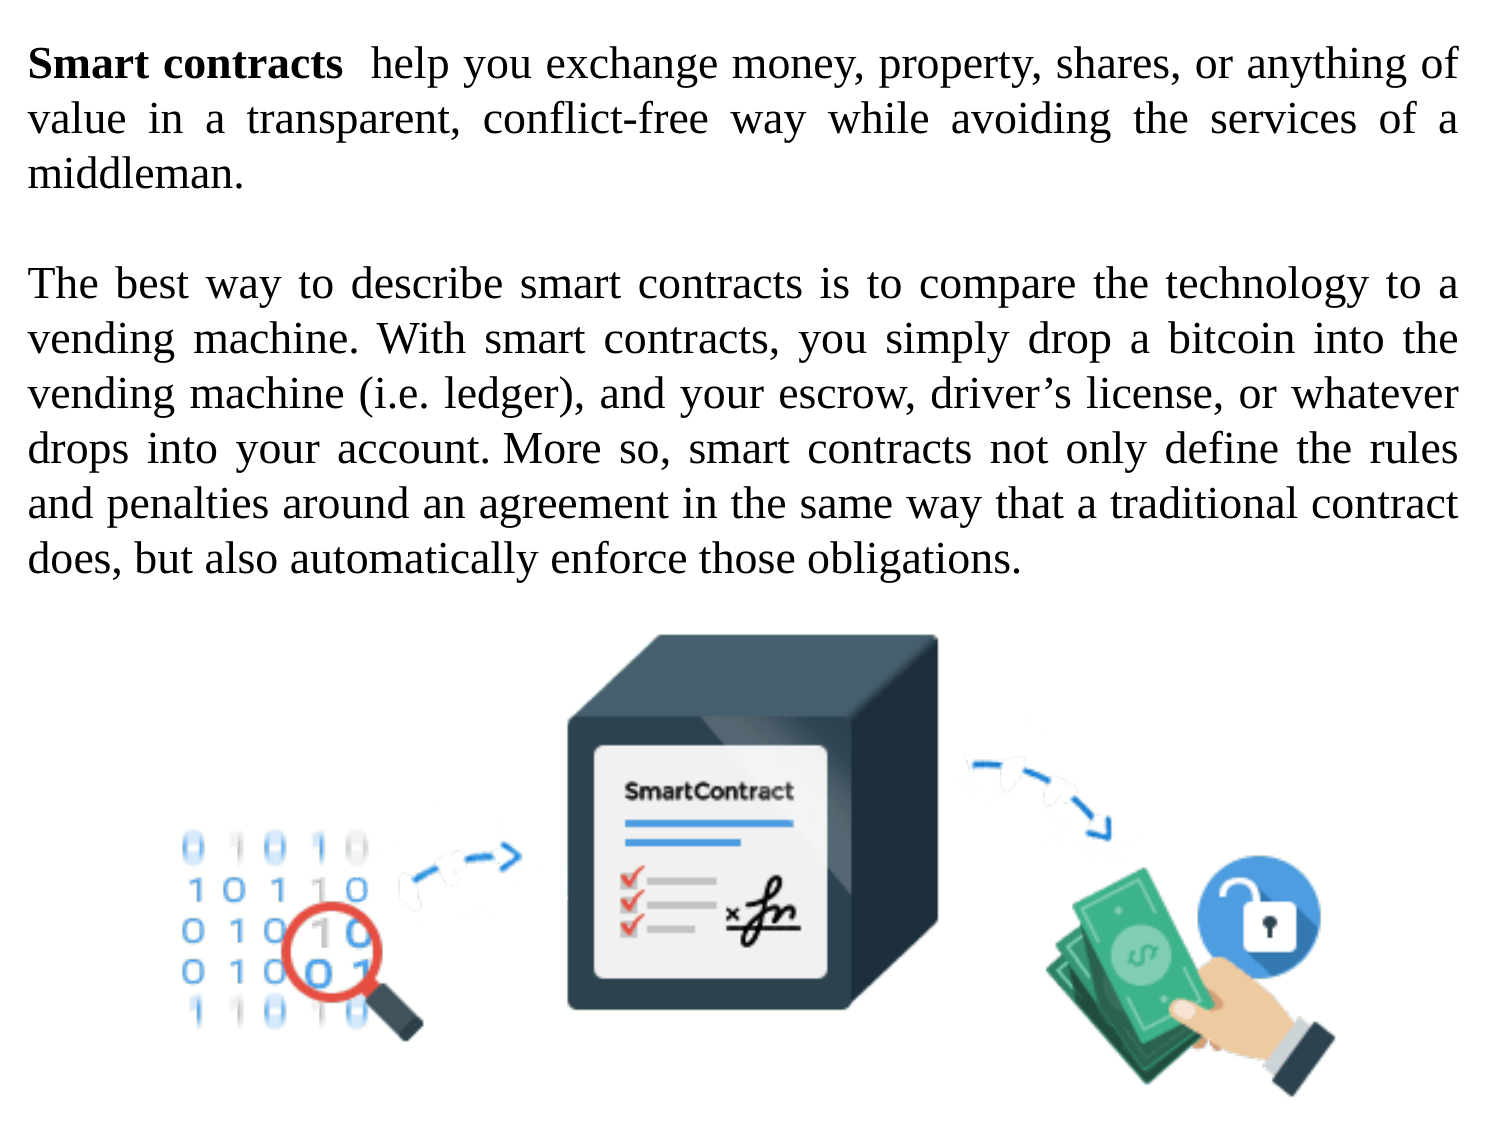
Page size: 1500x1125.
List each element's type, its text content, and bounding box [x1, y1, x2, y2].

picture [181, 633, 1338, 1125]
text_box Smart contracts help you exchange money, property, shares, or anything of value in a transparent, conflict-free way while avoiding the services of a middleman. The best way to describe smart contracts is to compare the technology to a vending machine. With smart contracts, you simply drop a bitcoin into the vending machine (i.e. ledger), and your escrow, driver’s license, or whatever drops into your account. More so, smart contracts not only define the rules and penalties around an agreement in the same way that a traditional contract does, but also automatically enforce those obligations. [12, 24, 1475, 665]
